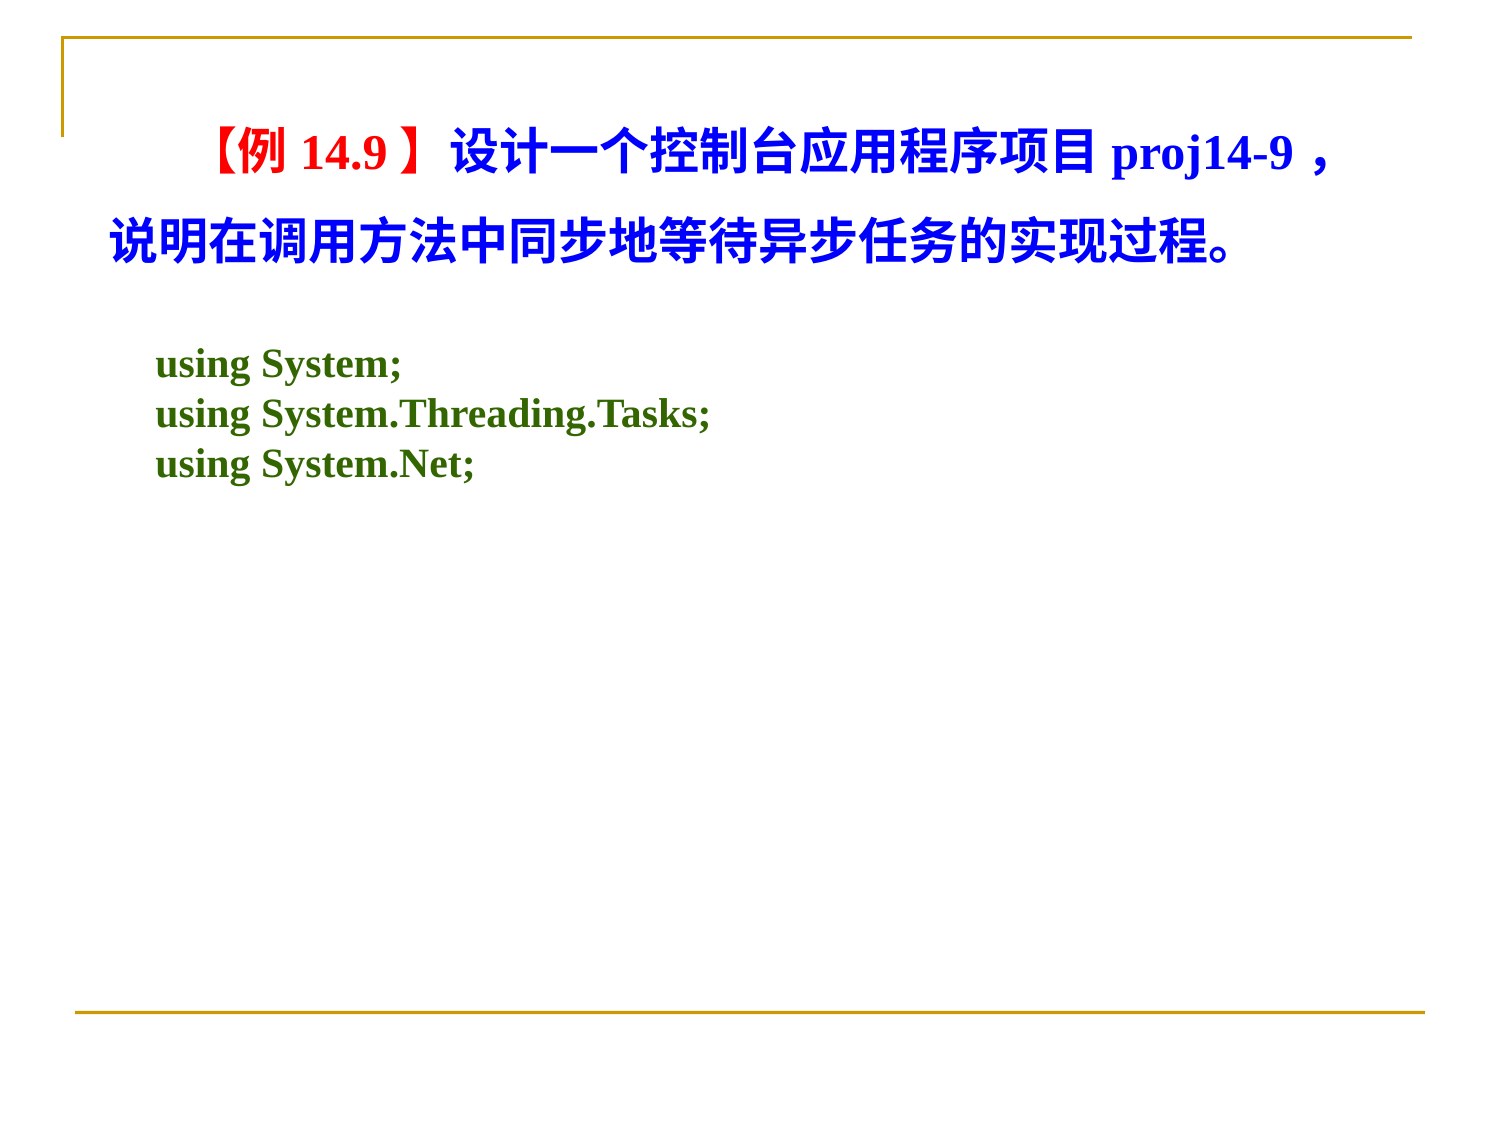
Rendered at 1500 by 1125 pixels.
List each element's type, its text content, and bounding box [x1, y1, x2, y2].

text_box 【例14.9】设计一个控制台应用程序项目proj14-9，说明在调用方法中同步地等待异步任务的实现过程。 [93, 81, 1395, 277]
text_box using System; using System.Threading.Tasks; using System.Net; [140, 328, 1371, 493]
